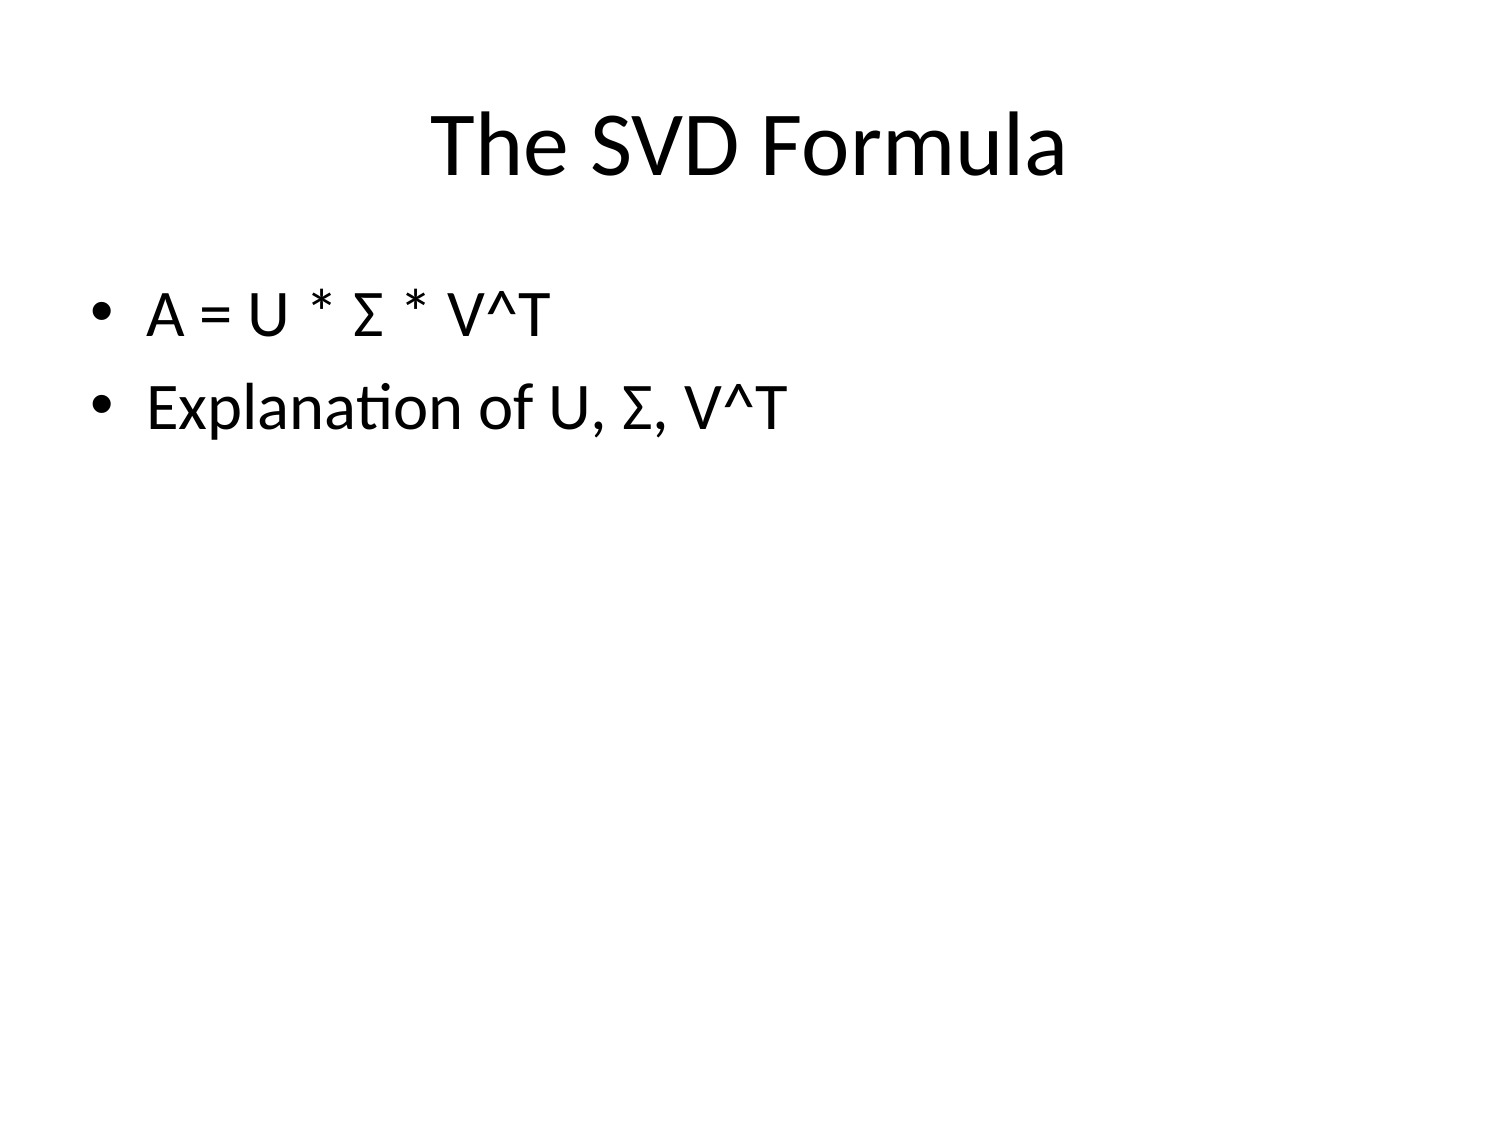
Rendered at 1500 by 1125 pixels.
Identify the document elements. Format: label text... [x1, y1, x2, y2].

list A = U * Σ * V^T Explanation of U, Σ, V^T [75, 262, 1425, 1005]
title The SVD Formula [75, 45, 1425, 233]
